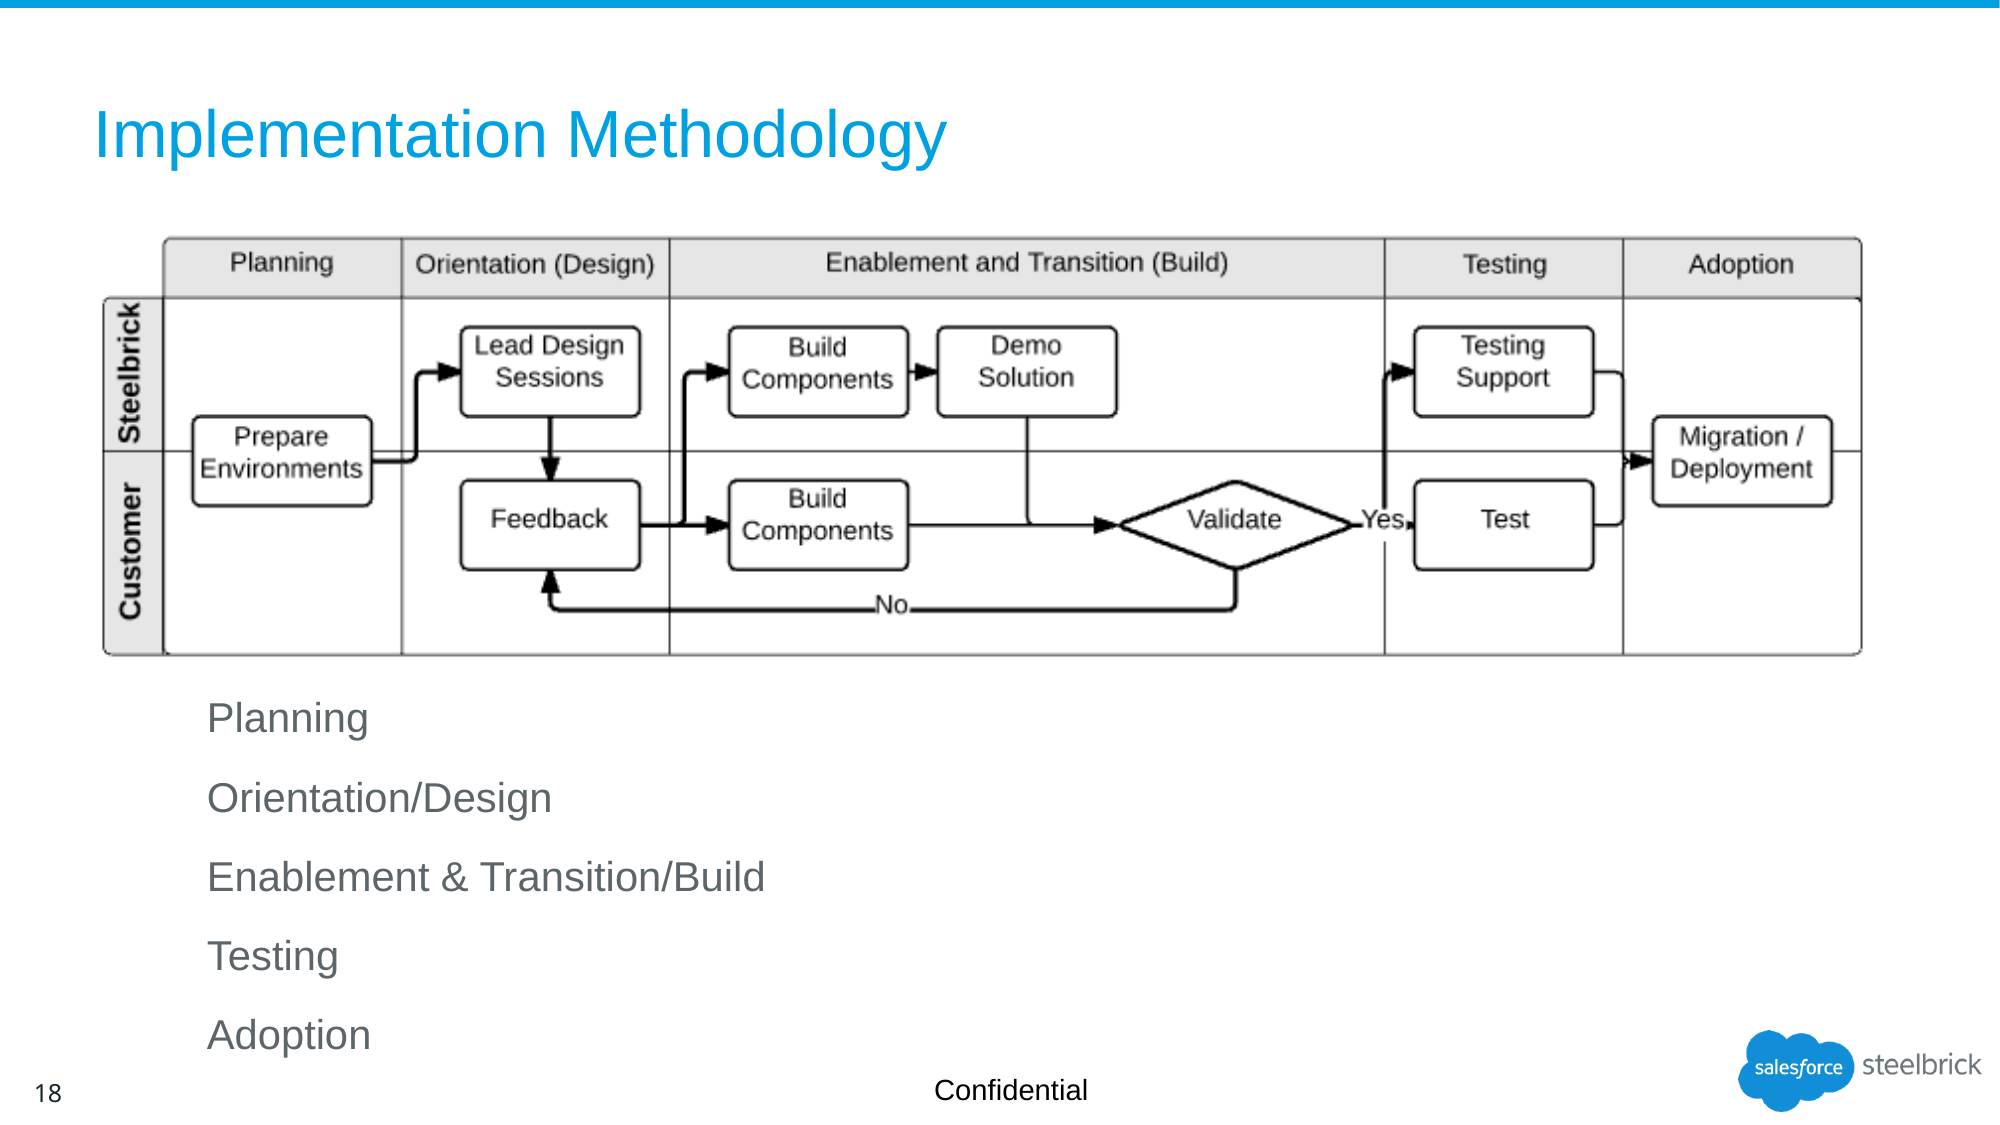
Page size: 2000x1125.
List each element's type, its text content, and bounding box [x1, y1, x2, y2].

picture [93, 228, 1869, 661]
picture [1738, 1030, 1982, 1112]
title Implementation Methodology [93, 10, 1906, 173]
slide_number 18 [18, 1063, 93, 1125]
text_box Confidential [400, 1055, 1623, 1125]
list Planning Orientation/Design Enablement & Transition/Build Testing Adoption [131, 691, 1523, 1075]
